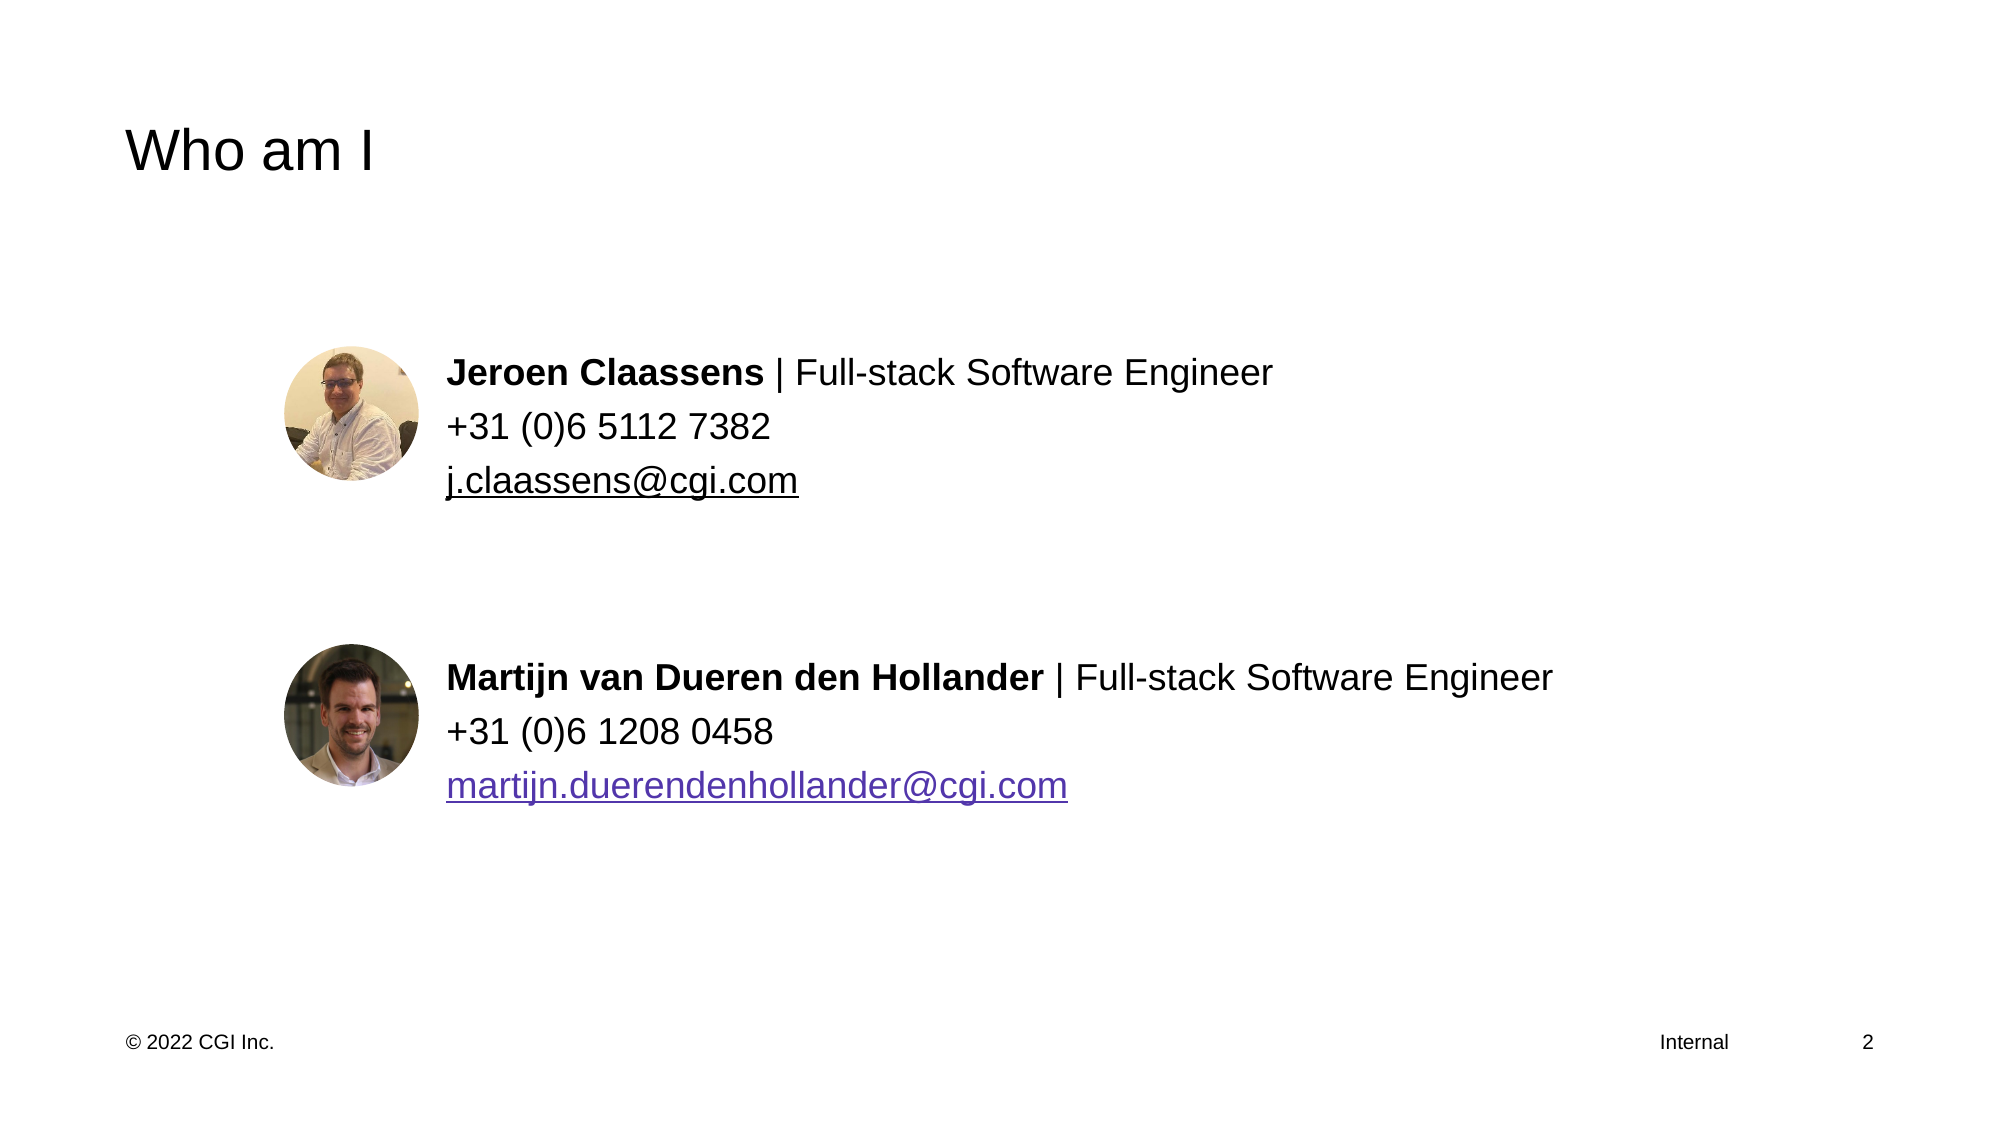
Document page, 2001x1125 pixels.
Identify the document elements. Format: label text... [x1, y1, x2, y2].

text_box Jeroen Claassens | Full-stack Software Engineer +31 (0)6 5112 7382 j.claassens@cgi.com [446, 339, 1554, 526]
text_box Martijn van Dueren den Hollander | Full-stack Software Engineer +31 (0)6 1208 0458 martijn.duerendenhollander@cgi.com [446, 644, 1554, 831]
slide_number 2 [1831, 1027, 1875, 1056]
picture [283, 643, 419, 787]
picture [283, 346, 419, 481]
title Who am I [125, 112, 1875, 207]
